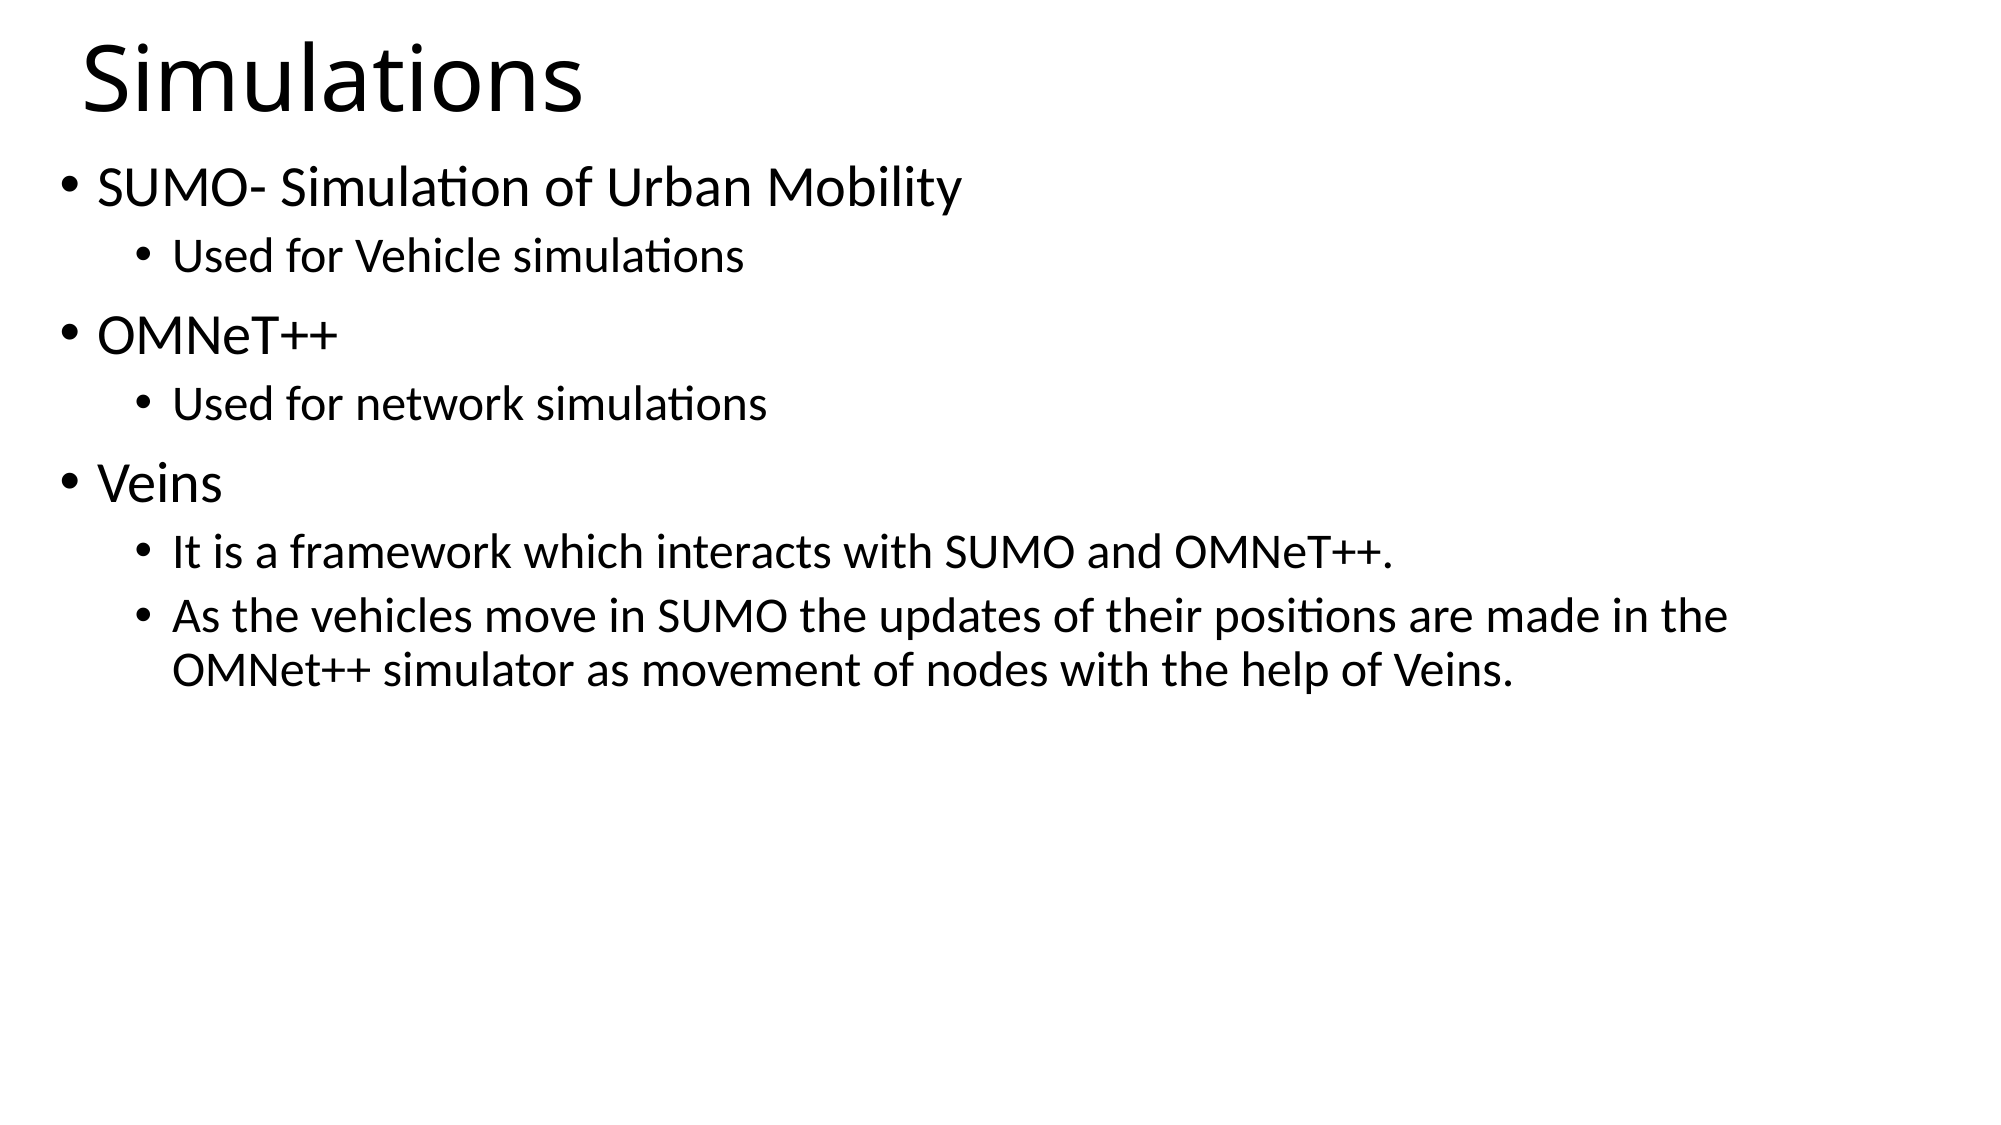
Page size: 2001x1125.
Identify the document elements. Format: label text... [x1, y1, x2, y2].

list SUMO- Simulation of Urban Mobility Used for Vehicle simulations OMNeT++ Used for network simulations Veins It is a framework which interacts with SUMO and OMNeT++. As the vehicles move in SUMO the updates of their positions are made in the OMNet++ simulator as movement of nodes with the help of Veins. [44, 148, 1909, 1063]
title Simulations [66, 15, 1792, 148]
